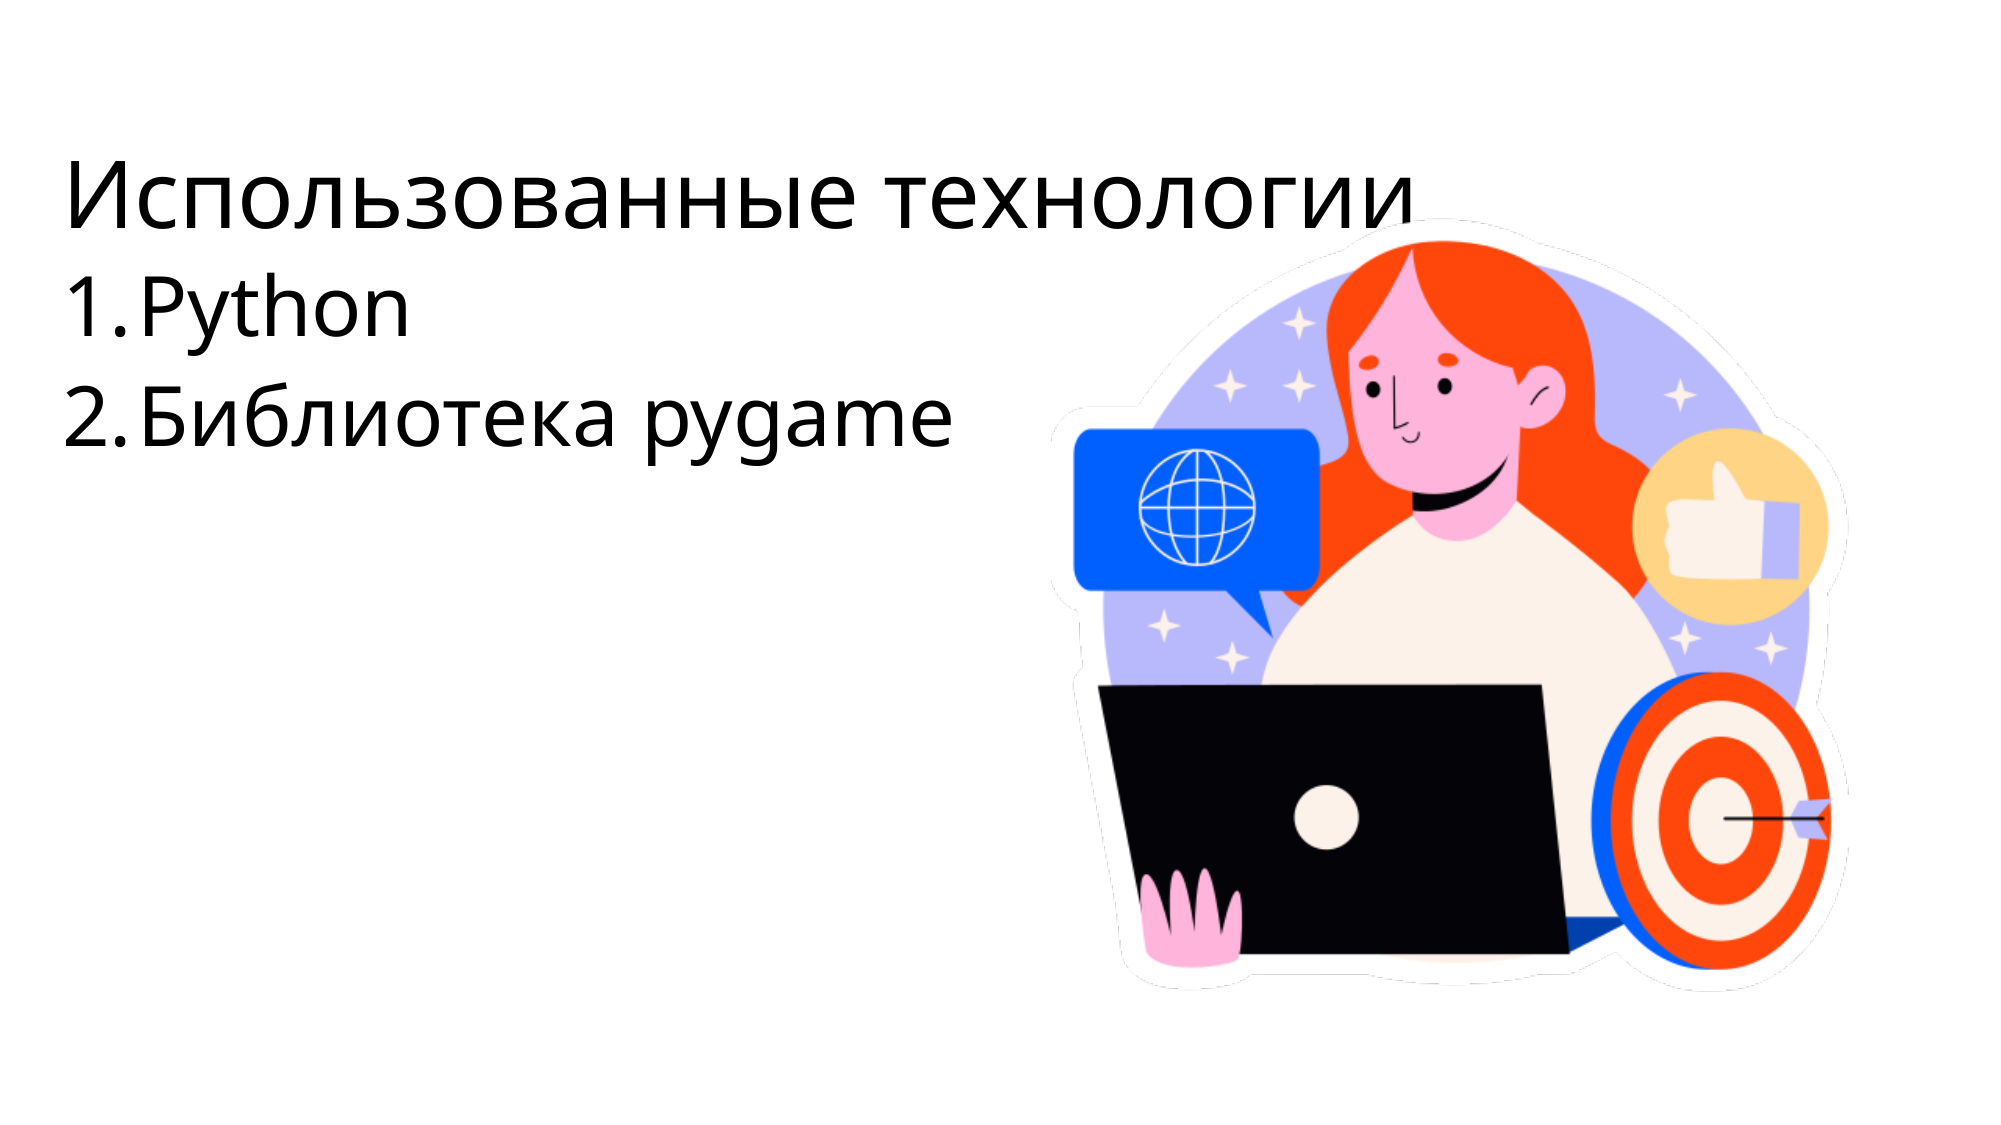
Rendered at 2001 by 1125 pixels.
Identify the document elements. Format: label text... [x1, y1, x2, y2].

subtitle Python Библиотека pygame [47, 256, 981, 529]
title Использованные технологии [47, 54, 1548, 257]
picture [1049, 205, 1850, 1006]
